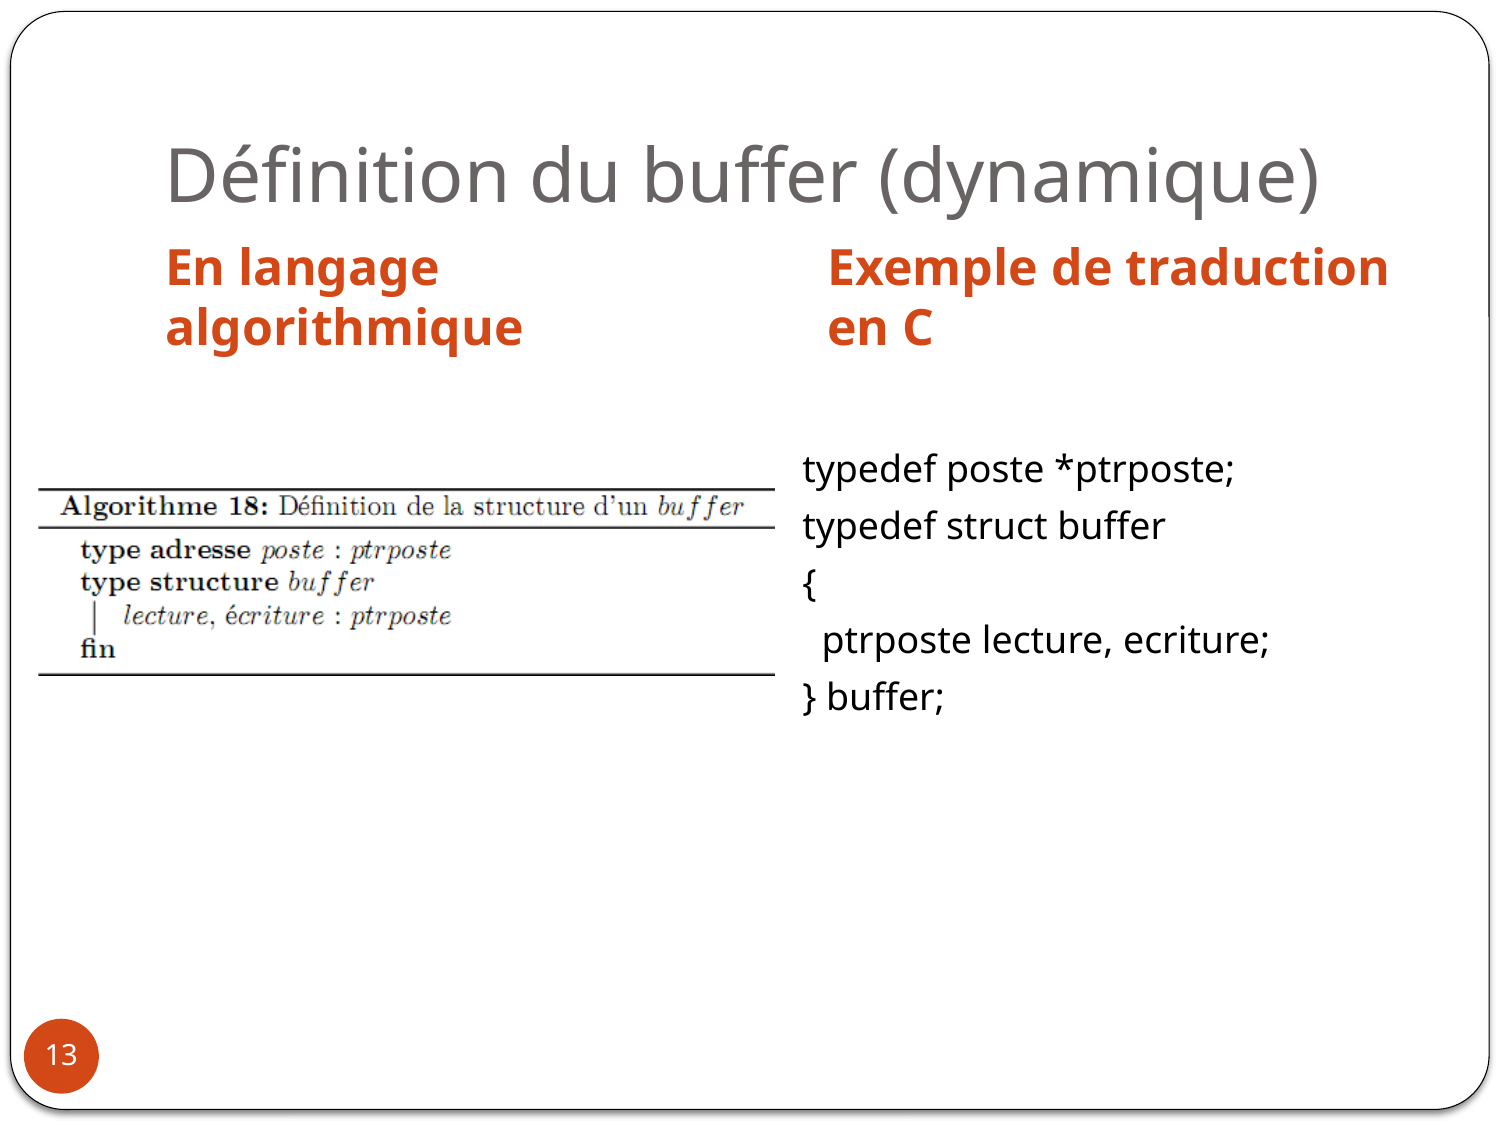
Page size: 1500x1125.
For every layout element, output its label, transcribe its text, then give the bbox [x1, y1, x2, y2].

picture [37, 487, 776, 676]
slide_number 13 [23, 1018, 99, 1094]
list Exemple de traduction en C [811, 236, 1426, 364]
title Définition du buffer (dynamique) [150, 44, 1425, 233]
list typedef poste *ptrposte; typedef struct buffer { ptrposte lecture, ecriture; } buffer; [787, 437, 1425, 863]
list En langage algorithmique [149, 236, 763, 364]
